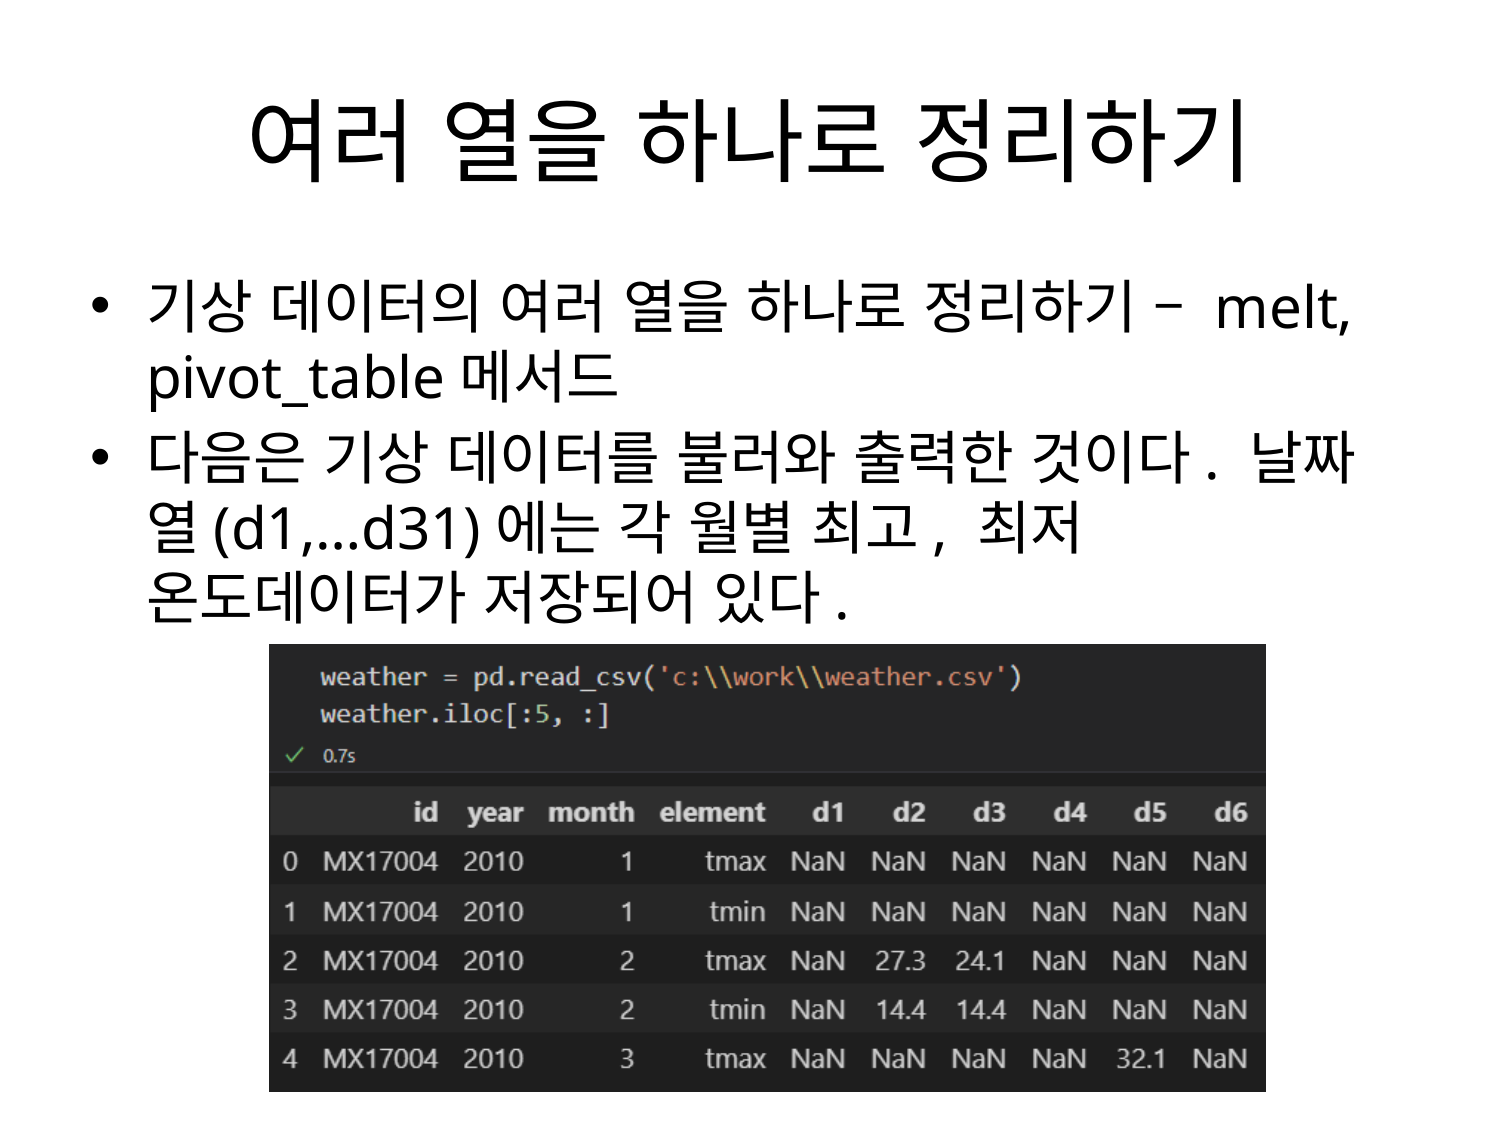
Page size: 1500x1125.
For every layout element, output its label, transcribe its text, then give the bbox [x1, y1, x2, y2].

picture [269, 644, 1266, 1092]
list 기상 데이터의 여러 열을 하나로 정리하기 – melt, pivot_table메서드 다음은 기상 데이터를 불러와 출력한 것이다. 날짜 열(d1,…d31)에는 각 월별 최고, 최저 온도데이터가 저장되어 있다. [75, 262, 1425, 1005]
title 여러 열을 하나로 정리하기 [75, 45, 1425, 233]
